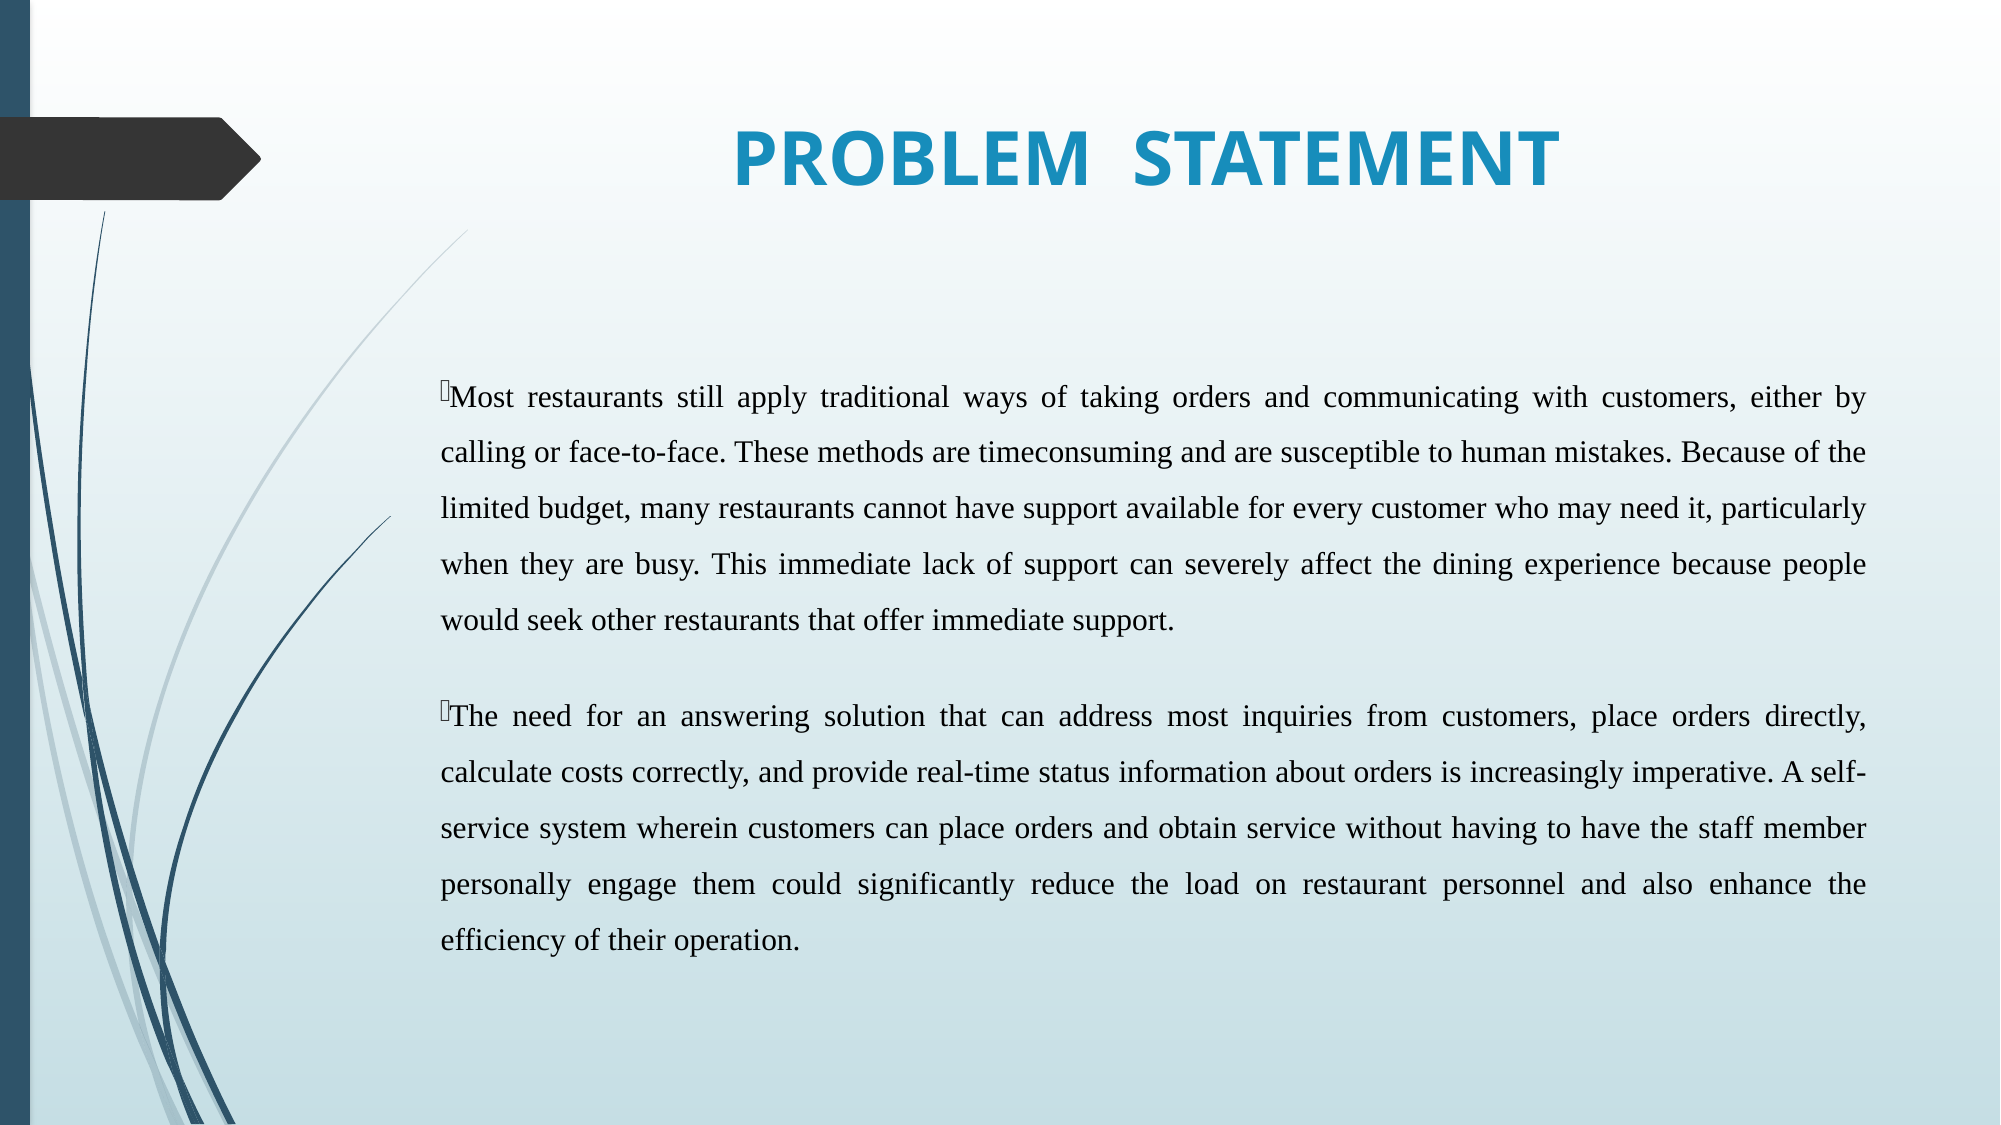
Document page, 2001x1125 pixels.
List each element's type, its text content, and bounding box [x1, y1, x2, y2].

title PROBLEM STATEMENT [425, 102, 1888, 313]
list Most restaurants still apply traditional ways of taking orders and communicating with customers, either by calling or face-to-face. These methods are timeconsuming and are susceptible to human mistakes. Because of the limited budget, many restaurants cannot have support available for every customer who may need it, particularly when they are busy. This immediate lack of support can severely affect the dining experience because people would seek other restaurants that offer immediate support. The need for an answering solution that can address most inquiries from customers, place orders directly, calculate costs correctly, and provide real-time status information about orders is increasingly imperative. A self-service system wherein customers can place orders and obtain service without having to have the staff member personally engage them could significantly reduce the load on restaurant personnel and also enhance the efficiency of their operation. [424, 350, 1888, 970]
